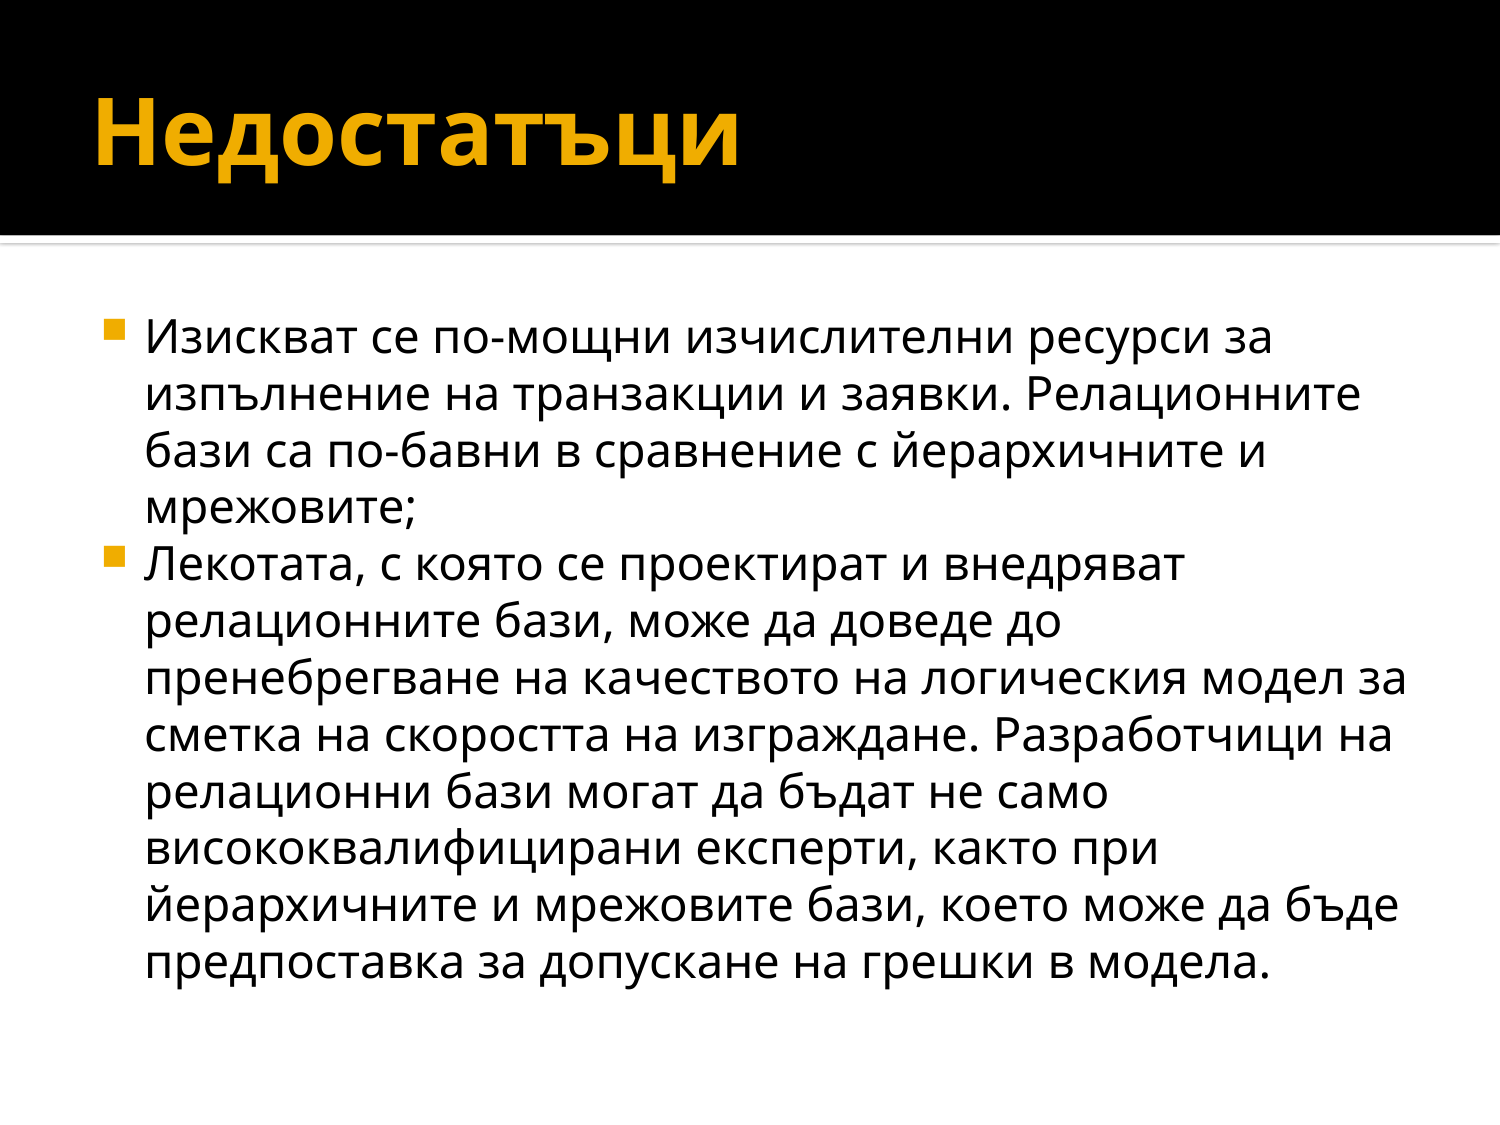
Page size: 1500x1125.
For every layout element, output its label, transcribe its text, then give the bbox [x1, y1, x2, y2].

list Изискват се по-мощни изчислителни ресурси за изпълнение на транзакции и заявки. Релационните бази са по-бавни в сравнение с йерархичните и мрежовите; Лекотата, с която се проектират и внедряват релационните бази, може да доведе до пренебрегване на качеството на логическия модел за сметка на скоростта на изграждане. Разработчици на релационни бази могат да бъдат не само висококвалифицирани експерти, както при йерархичните и мрежовите бази, което може да бъде предпоставка за допускане на грешки в модела. [75, 291, 1425, 1050]
title Недостатъци [75, 25, 1425, 231]
